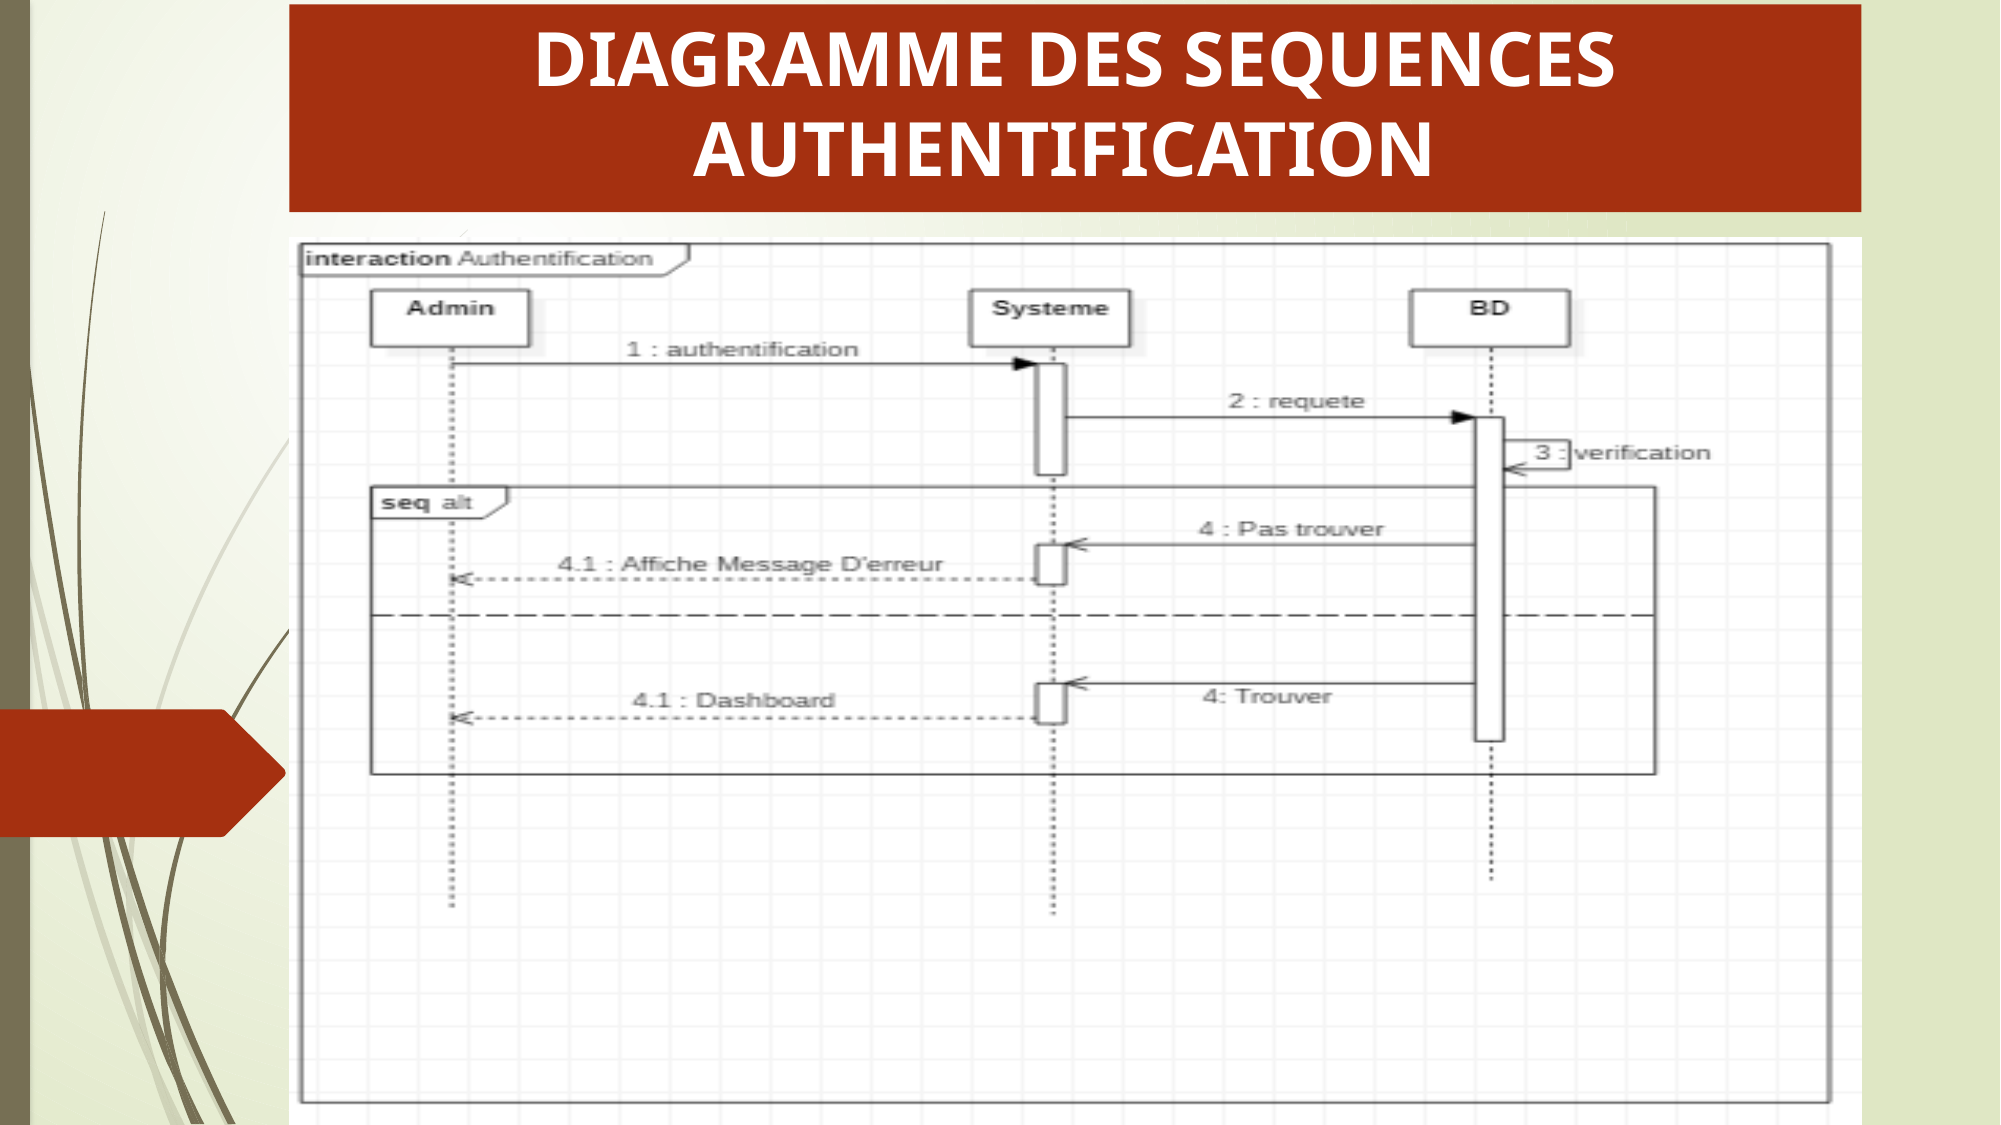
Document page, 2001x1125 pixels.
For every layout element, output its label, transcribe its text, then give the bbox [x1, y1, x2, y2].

picture [289, 237, 1862, 1125]
text_box DIAGRAMME DES SEQUENCES AUTHENTIFICATION [289, 4, 1862, 213]
